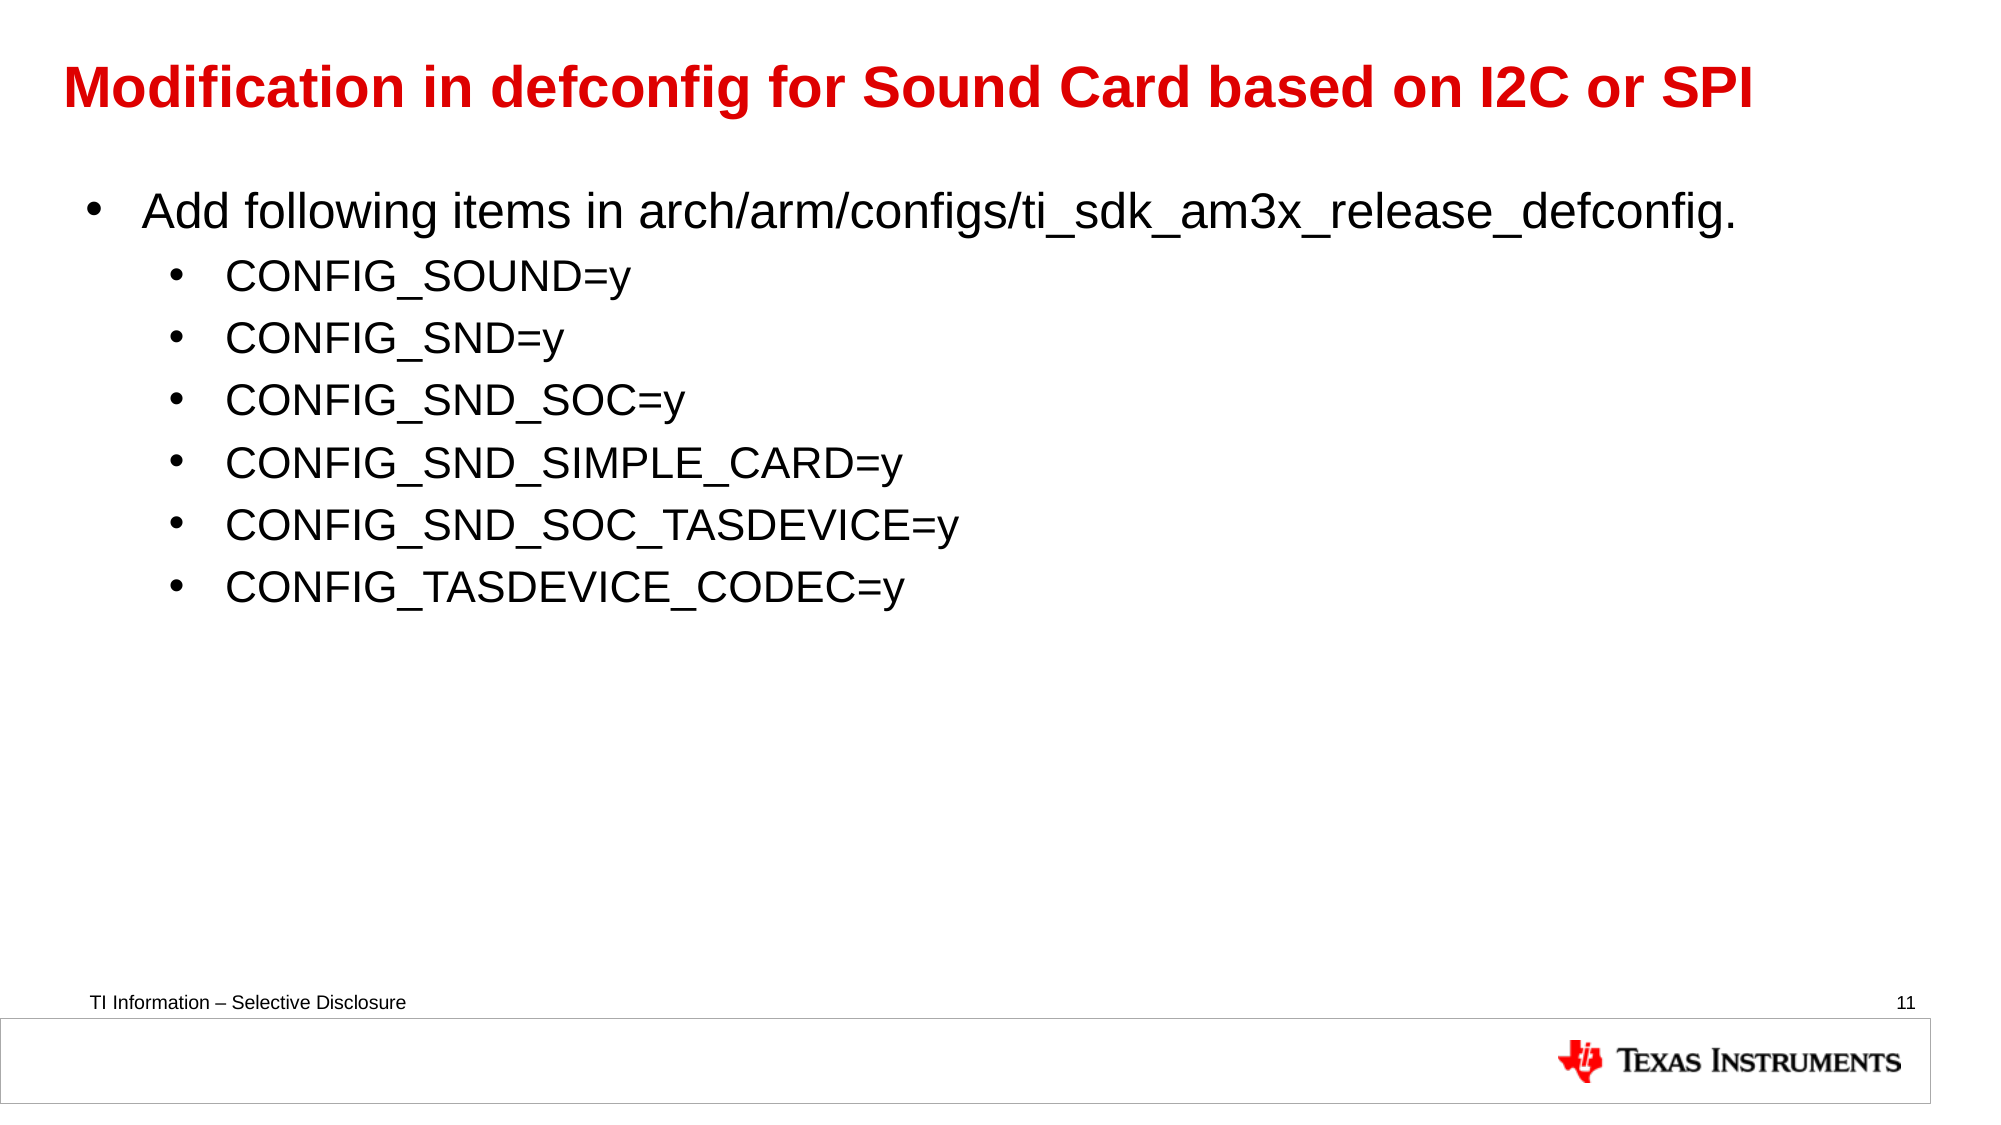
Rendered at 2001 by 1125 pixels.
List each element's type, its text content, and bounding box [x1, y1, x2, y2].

slide_number 11 [1461, 983, 1929, 1019]
list Add following items in arch/arm/configs/ti_sdk_am3x_release_defconfig. CONFIG_SOUND=y CONFIG_SND=y CONFIG_SND_SOC=y CONFIG_SND_SIMPLE_CARD=y CONFIG_SND_SOC_TASDEVICE=y CONFIG_TASDEVICE_CODEC=y [72, 171, 1926, 984]
picture [1558, 1040, 1901, 1083]
title Modification in defconfig for Sound Card based on I2C or SPI [50, 23, 1901, 158]
